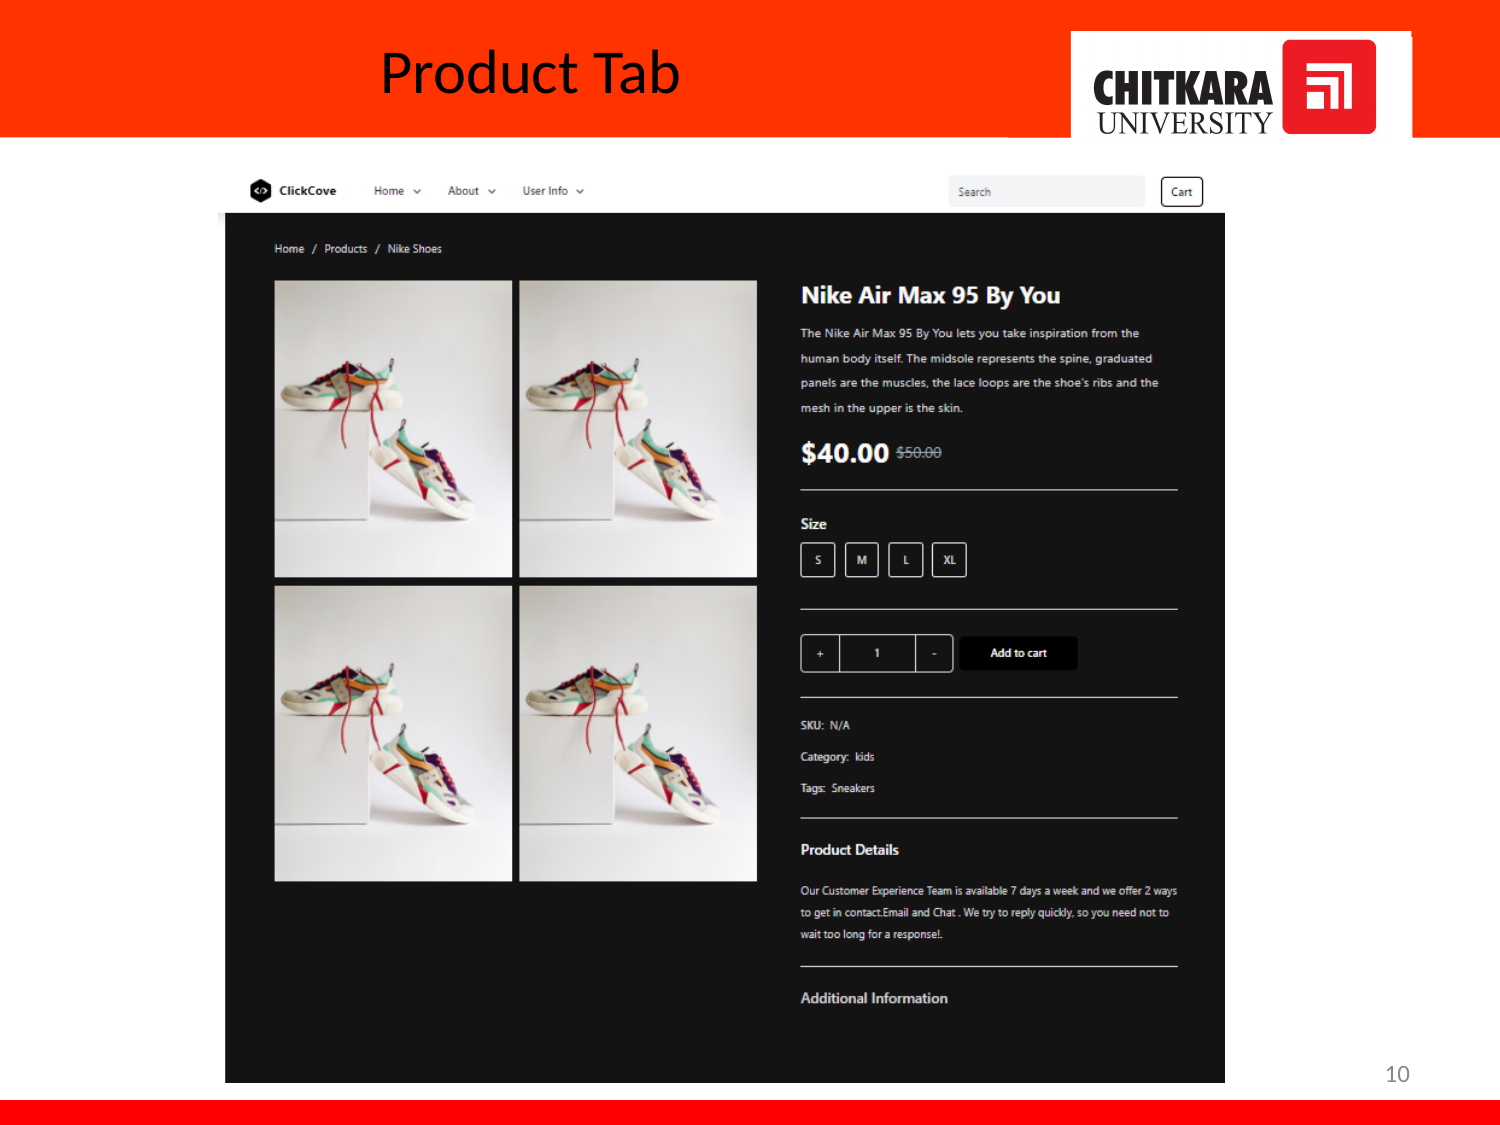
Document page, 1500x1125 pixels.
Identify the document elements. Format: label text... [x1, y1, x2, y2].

picture [1074, 37, 1391, 138]
picture [218, 172, 1226, 1083]
title Product Tab [0, 0, 1063, 138]
slide_number 10 [1074, 1042, 1425, 1103]
